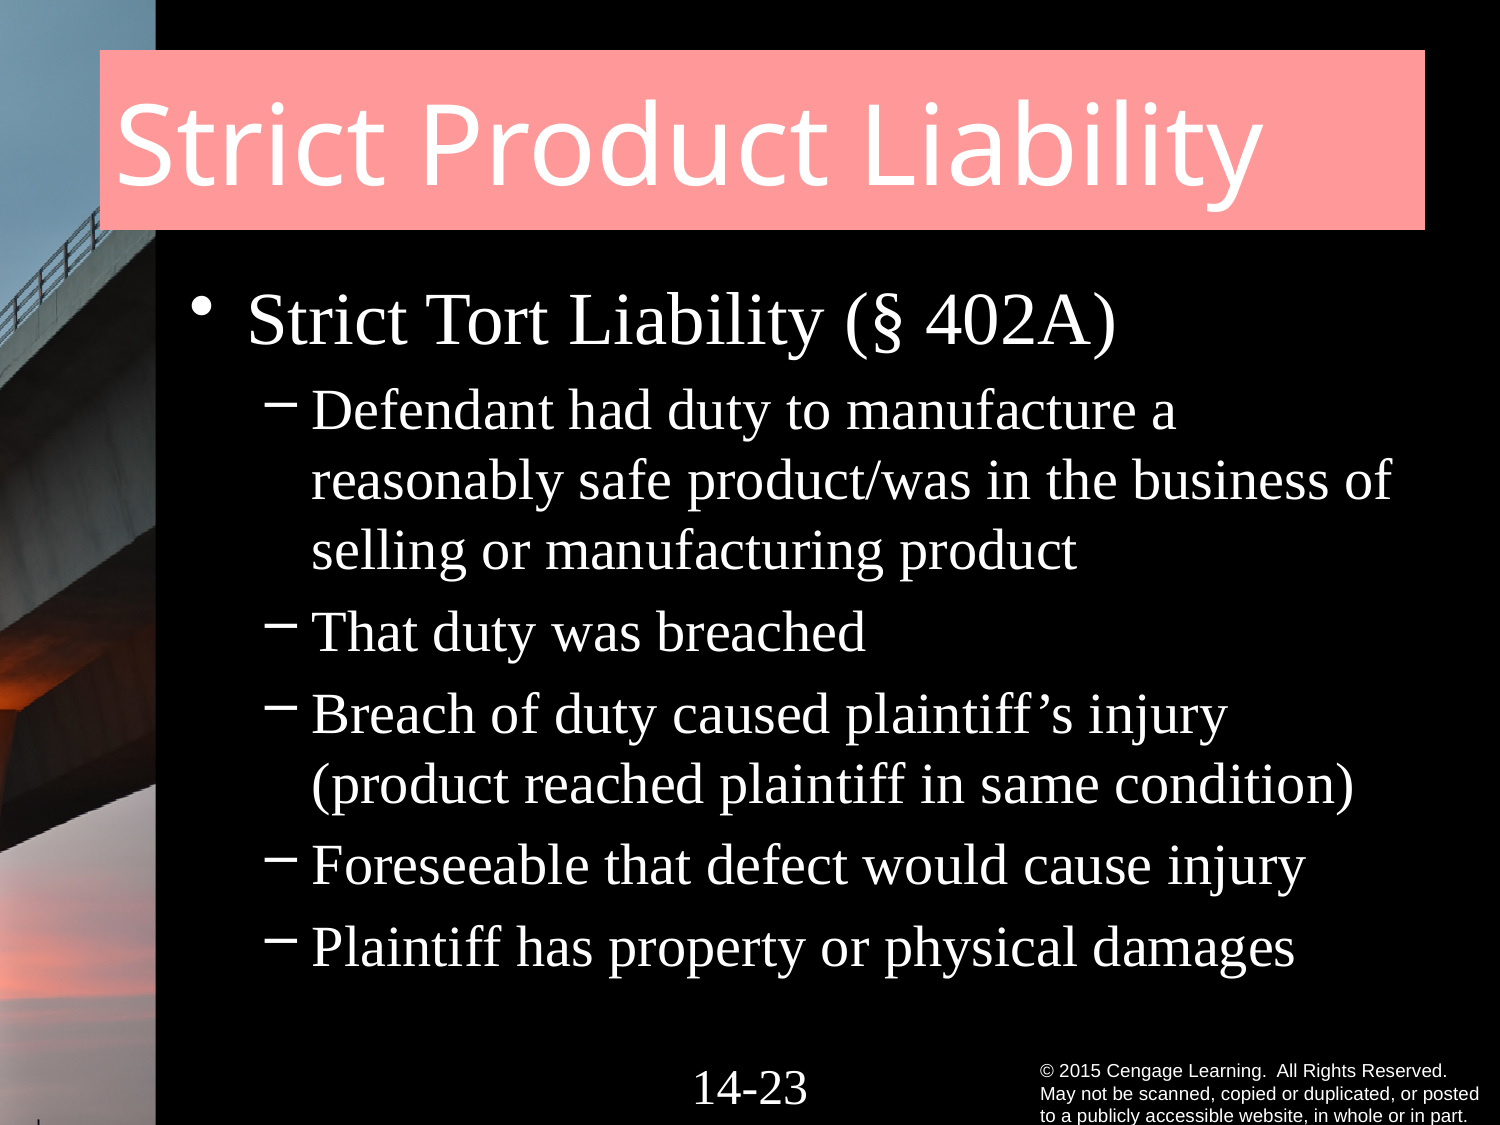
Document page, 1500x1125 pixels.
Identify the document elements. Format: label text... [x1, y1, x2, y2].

list Strict Tort Liability (§ 402A) Defendant had duty to manufacture a reasonably safe product/was in the business of selling or manufacturing product That duty was breached Breach of duty caused plaintiff’s injury (product reached plaintiff in same condition) Foreseeable that defect would cause injury Plaintiff has property or physical damages [174, 262, 1425, 1050]
title Strict Product Liability [99, 49, 1426, 231]
picture [0, 0, 155, 1125]
slide_number 14-22 [574, 1050, 926, 1125]
